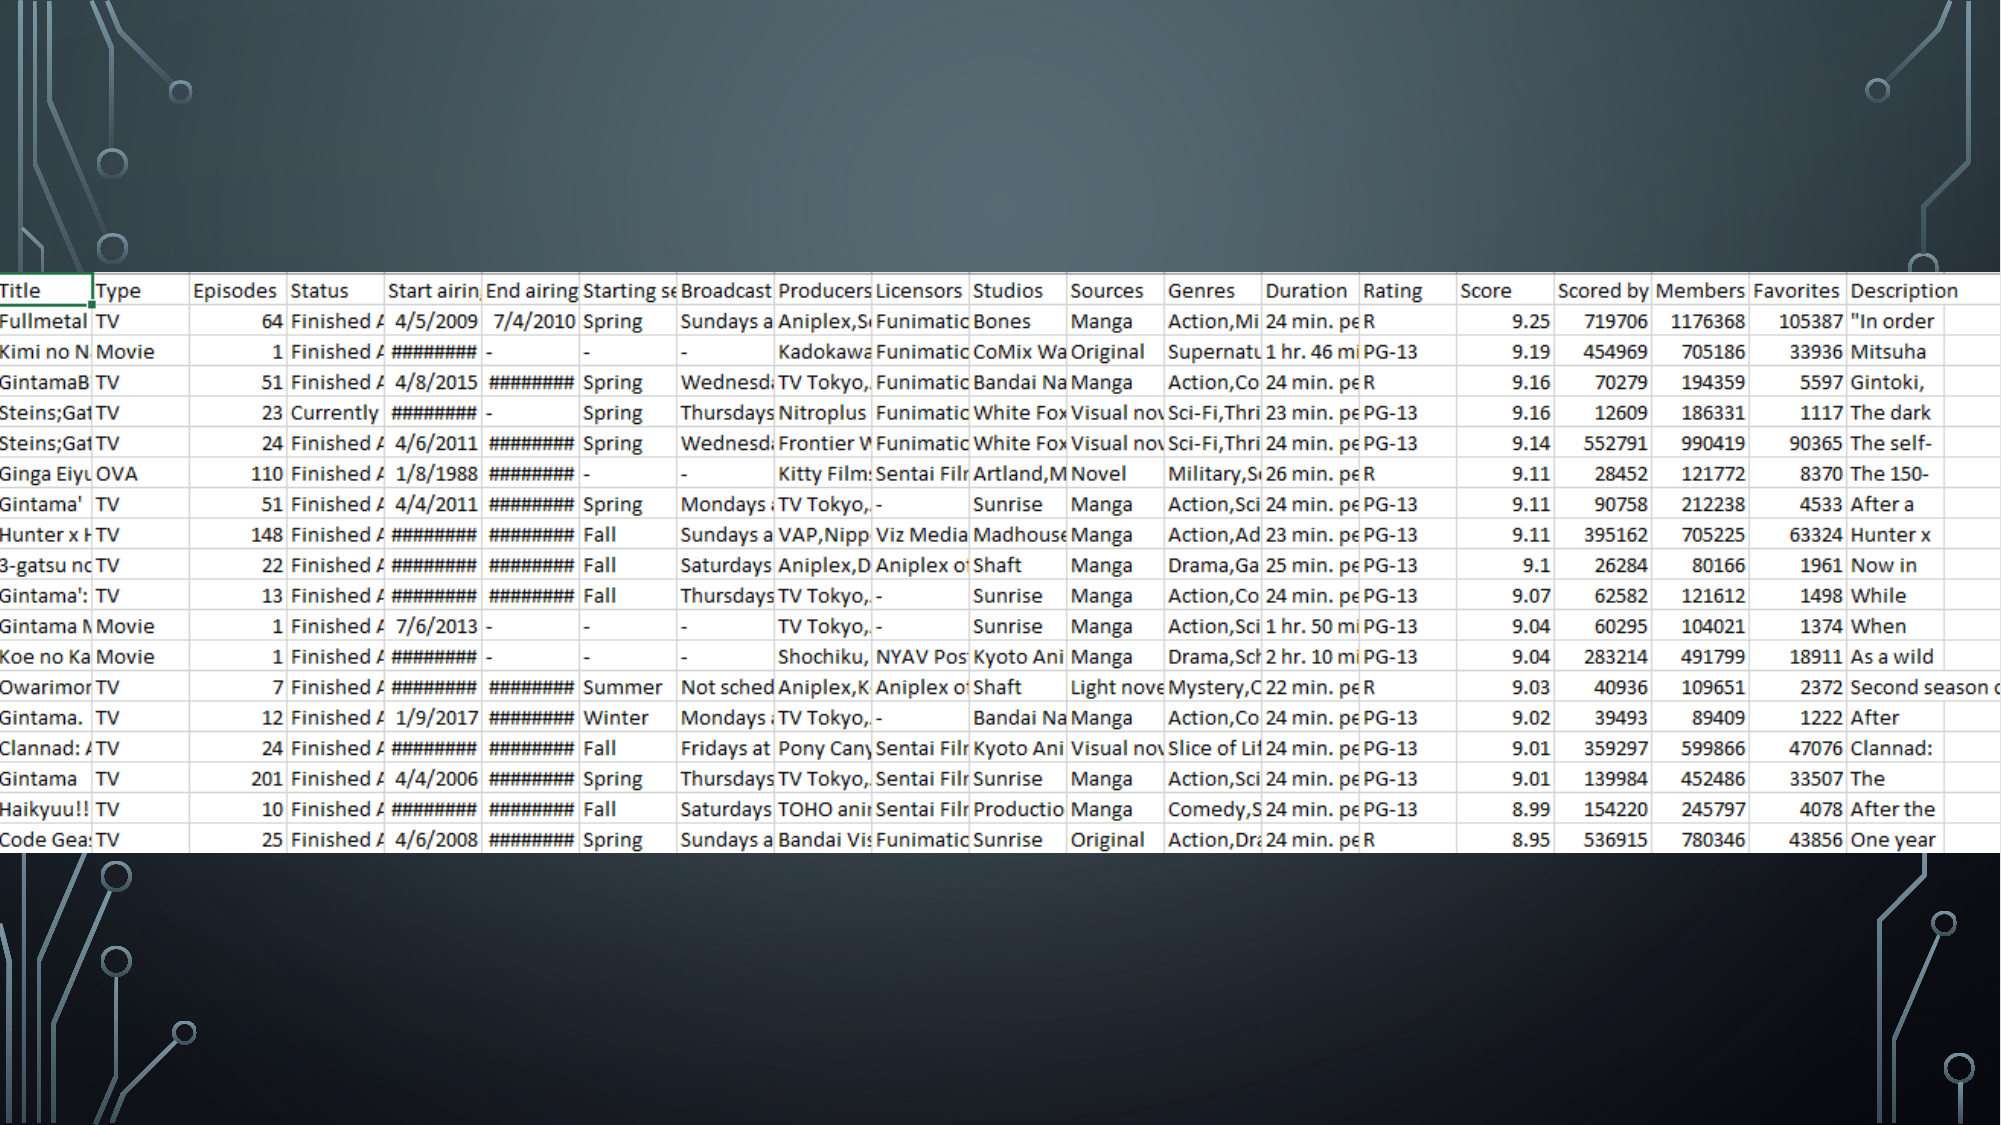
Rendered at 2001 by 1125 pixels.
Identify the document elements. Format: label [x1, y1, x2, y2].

picture [0, 272, 2000, 853]
